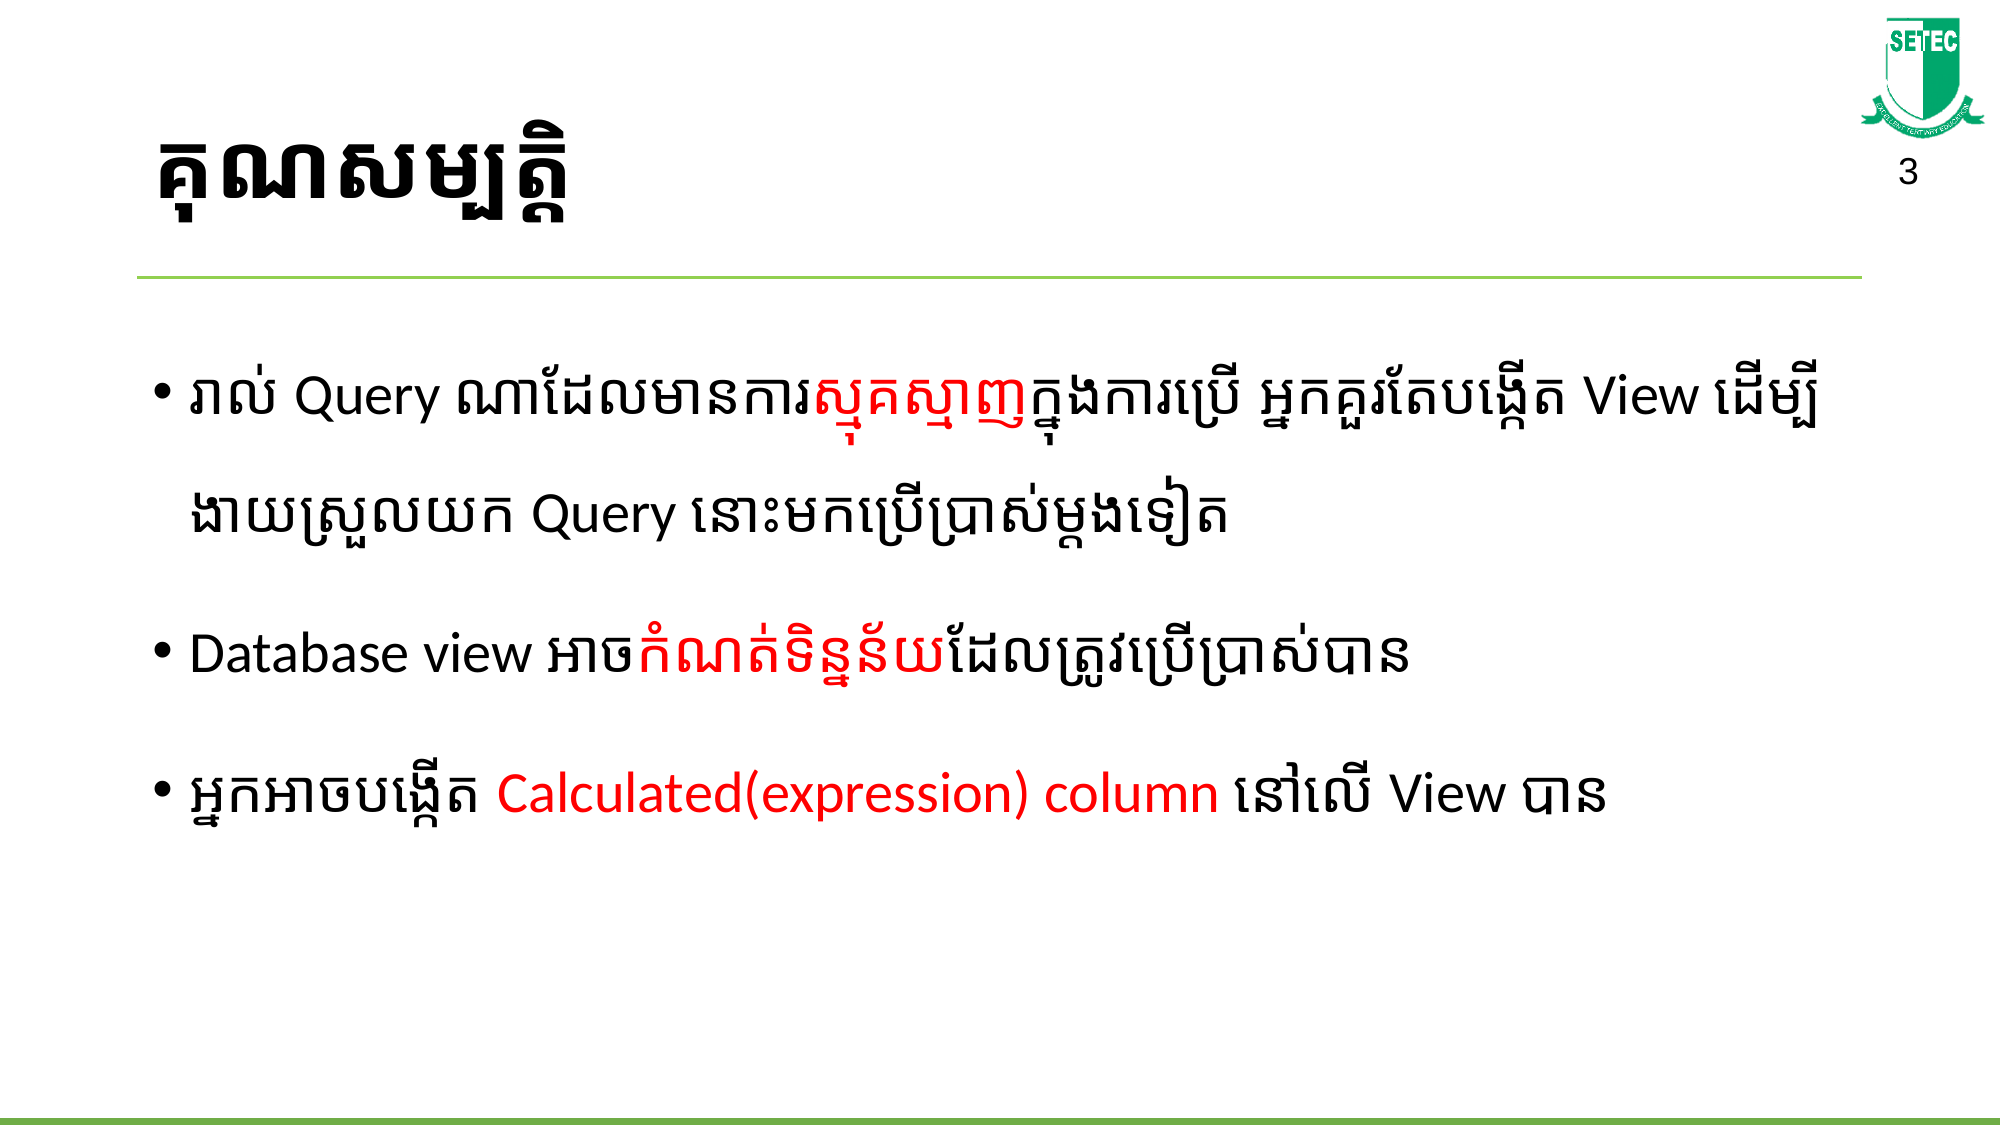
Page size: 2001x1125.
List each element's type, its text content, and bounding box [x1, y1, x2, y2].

picture [1855, 13, 1990, 143]
list រាល់ Query ណា​ដែលមាន​ការស្មុគស្មាញ​ក្នុង​ការប្រើ អ្នក​គួរតែបង្កើត View ដើម្បីងាយ​ស្រួលយក​ Query នោះ​មកប្រើប្រាស់​ម្តង​ទៀត Database view អាច​កំណត់ទិន្នន័យដែលត្រូវប្រើប្រាស់បាន អ្នកអាចបង្កើត Calculated(expression) column នៅលើ View បាន [137, 299, 1863, 1109]
title គុណសម្បត្តិ [137, 59, 1863, 278]
